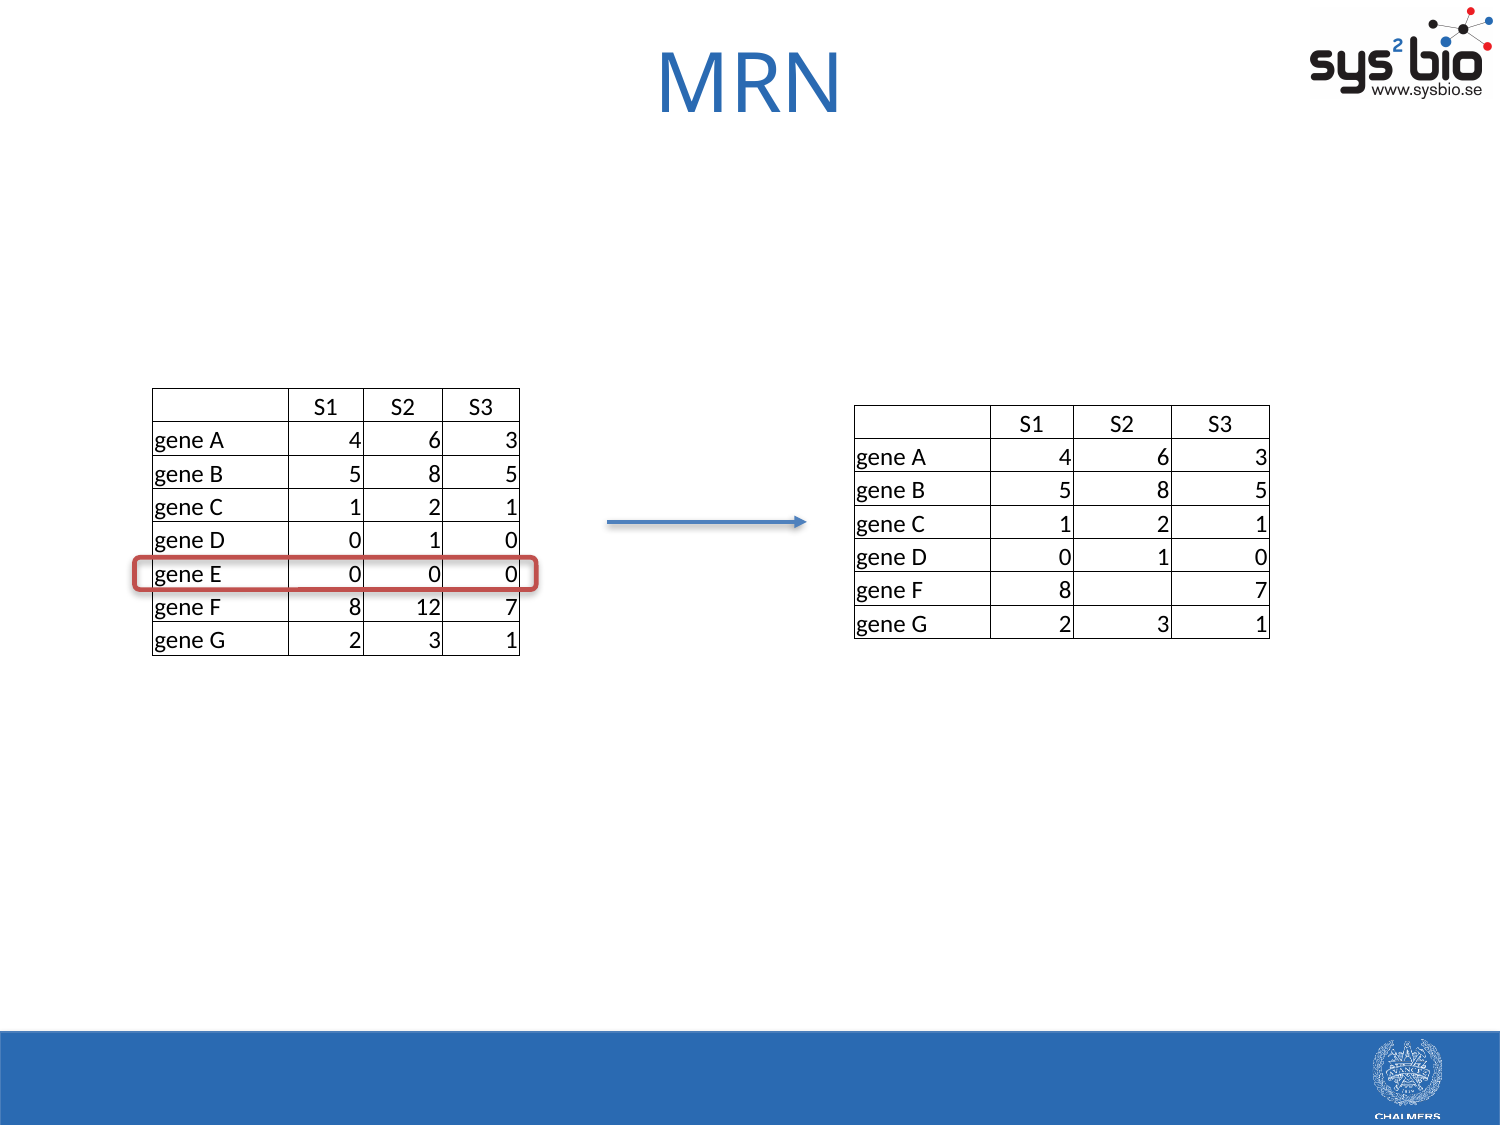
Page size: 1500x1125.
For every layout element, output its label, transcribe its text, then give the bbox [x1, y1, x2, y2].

table_header [153, 389, 288, 421]
table_cell gene C [855, 506, 990, 538]
table_cell 1 [443, 489, 519, 521]
table_cell 1 [1172, 606, 1269, 638]
table_cell gene G [855, 606, 990, 638]
table_cell 3 [1074, 606, 1171, 638]
table_cell 8 [289, 598, 363, 621]
table_cell 6 [364, 422, 442, 455]
table_cell [1074, 572, 1171, 605]
table_cell 1 [1074, 539, 1171, 571]
table_cell 3 [364, 622, 442, 655]
table_cell 3 [443, 422, 519, 455]
table_cell 5 [443, 456, 519, 488]
table_cell gene D [153, 522, 288, 555]
table_cell gene C [153, 489, 288, 521]
table_cell gene A [153, 422, 288, 455]
table_cell 0 [991, 539, 1073, 571]
table_cell 1 [289, 489, 363, 521]
table_cell 8 [364, 456, 442, 488]
table_cell 2 [364, 489, 442, 521]
table_header S3 [443, 389, 519, 421]
table_header S1 [289, 389, 363, 421]
table_cell 2 [289, 622, 363, 655]
table_cell 2 [991, 606, 1073, 638]
table_cell gene G [153, 622, 288, 655]
table_cell 8 [1074, 472, 1171, 505]
table_cell 7 [443, 598, 519, 621]
table_cell 1 [443, 622, 519, 655]
text_box [133, 556, 537, 591]
table_cell gene B [855, 472, 990, 505]
table_cell 0 [443, 522, 519, 555]
table_cell 3 [1172, 439, 1269, 471]
table_cell 5 [1172, 472, 1269, 505]
table_cell gene D [855, 539, 990, 571]
table_cell 0 [289, 522, 363, 555]
table_header S1 [991, 406, 1073, 438]
table_cell gene B [153, 456, 288, 488]
table_cell 4 [289, 422, 363, 455]
table_cell gene A [855, 439, 990, 471]
picture [1310, 7, 1493, 99]
table_cell 4 [991, 439, 1073, 471]
table_cell 1 [364, 522, 442, 555]
table_header S3 [1172, 406, 1269, 438]
table_cell gene F [153, 598, 288, 621]
table_header [855, 406, 990, 438]
table_cell 6 [1074, 439, 1171, 471]
table_cell 2 [1074, 506, 1171, 538]
table_cell 7 [1172, 572, 1269, 605]
text_box MRN [188, 21, 1312, 155]
table_cell 12 [364, 598, 442, 621]
table_header S2 [1074, 406, 1171, 438]
table_cell 5 [289, 456, 363, 488]
table_cell 1 [1172, 506, 1269, 538]
table_cell gene F [855, 572, 990, 605]
table_cell 5 [991, 472, 1073, 505]
table_cell 0 [1172, 539, 1269, 571]
table_cell 8 [991, 572, 1073, 605]
table_cell 1 [991, 506, 1073, 538]
table_header S2 [364, 389, 442, 421]
